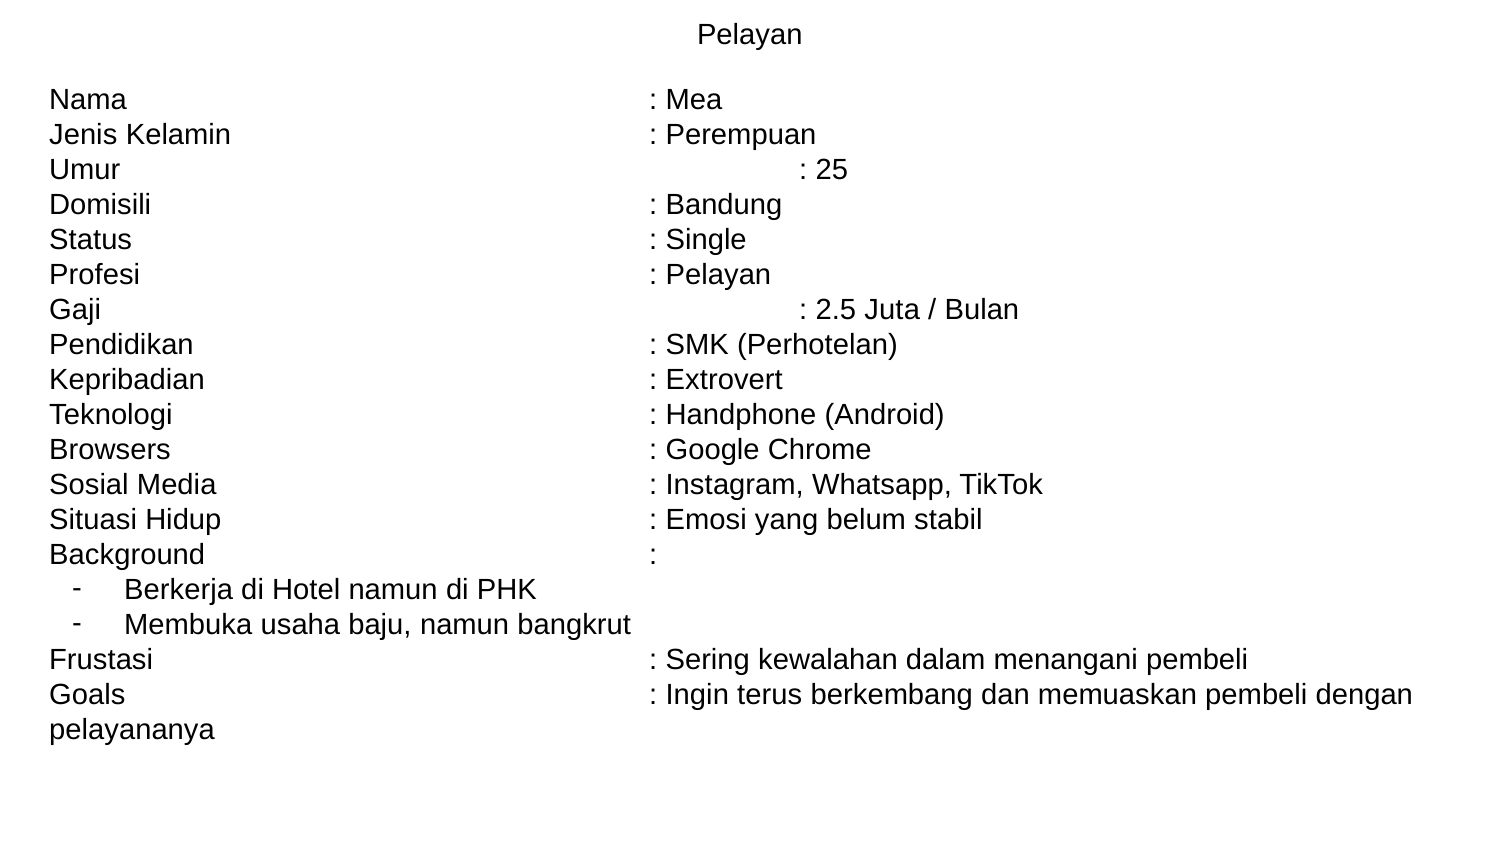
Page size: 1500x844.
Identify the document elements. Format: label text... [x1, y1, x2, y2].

text_box Pelayan [34, 0, 1466, 65]
text_box Nama : Mea Jenis Kelamin : Perempuan Umur : 25 Domisili : Bandung Status : Single Profesi : Pelayan Gaji : 2.5 Juta / Bulan Pendidikan : SMK (Perhotelan) Kepribadian : Extrovert Teknologi : Handphone (Android) Browsers : Google Chrome Sosial Media : Instagram, Whatsapp, TikTok Situasi Hidup : Emosi yang belum stabil Background : Berkerja di Hotel namun di PHK Membuka usaha baju, namun bangkrut Frustasi : Sering kewalahan dalam menangani pembeli Goals : Ingin terus berkembang dan memuaskan pembeli dengan pelayananya [34, 65, 1466, 760]
